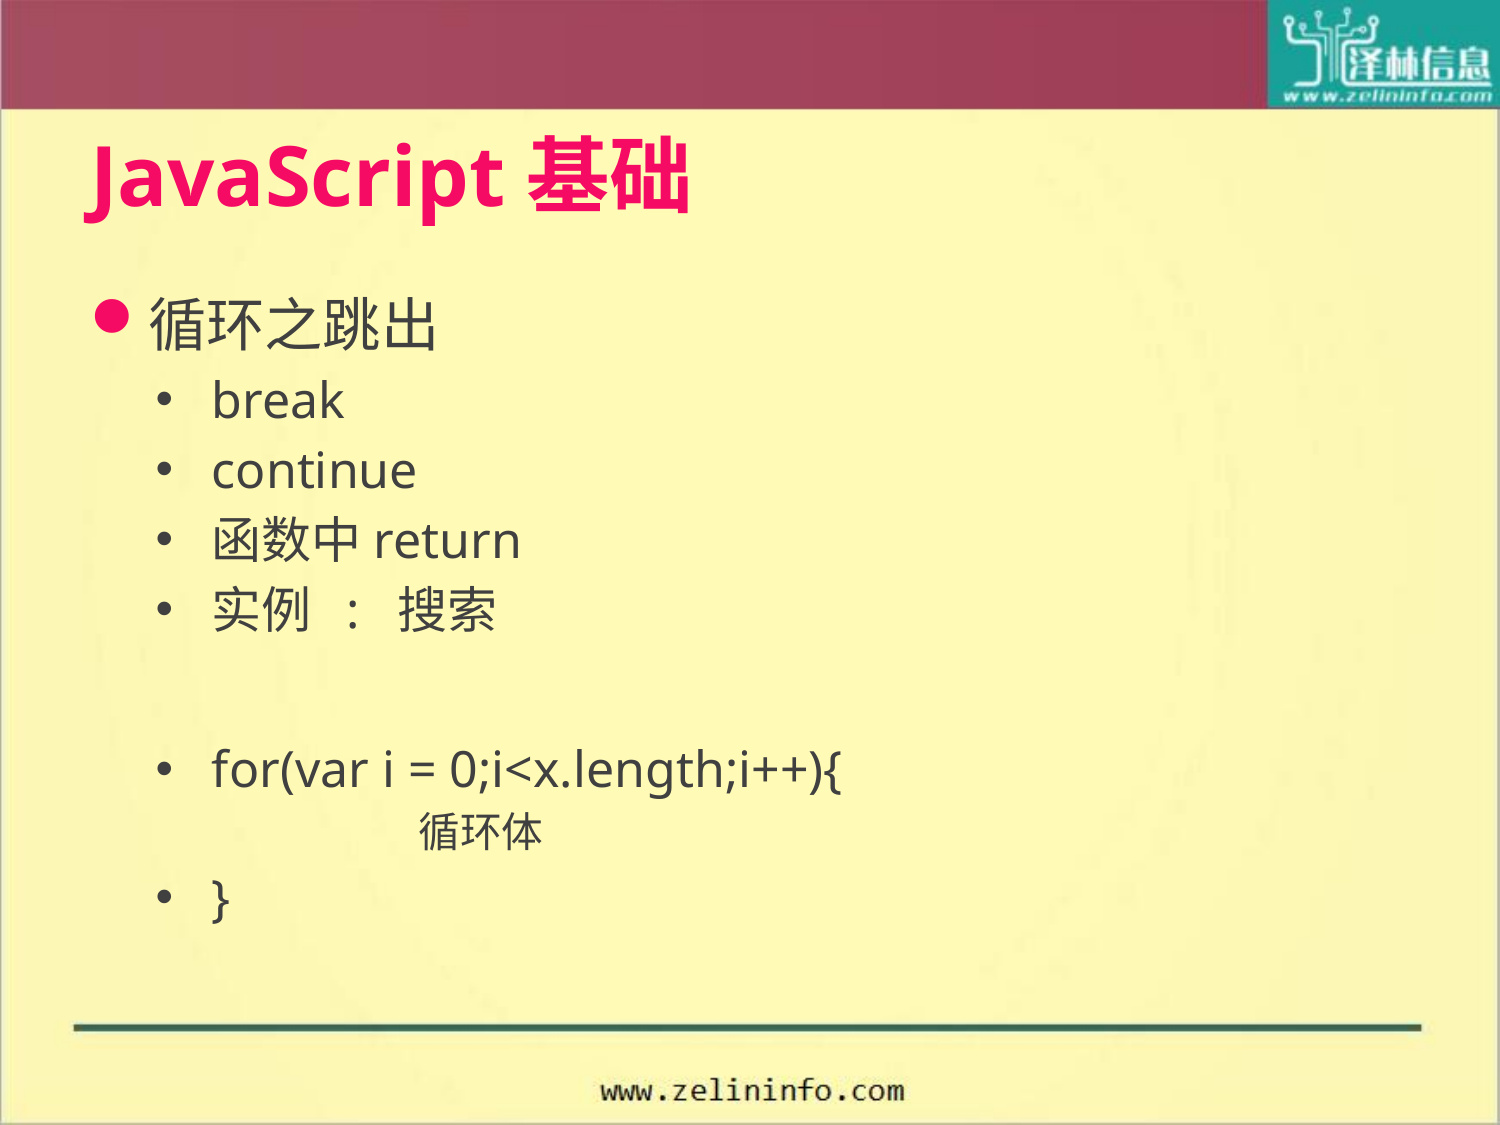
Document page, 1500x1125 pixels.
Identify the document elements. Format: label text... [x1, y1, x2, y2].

picture [0, 0, 1500, 1125]
title JavaScript基础 [74, 79, 1426, 268]
list 循环之跳出 break continue 函数中return 实例 : 搜索 for(var i = 0;i<x.length;i++){ 循环体 } [74, 280, 1426, 1024]
